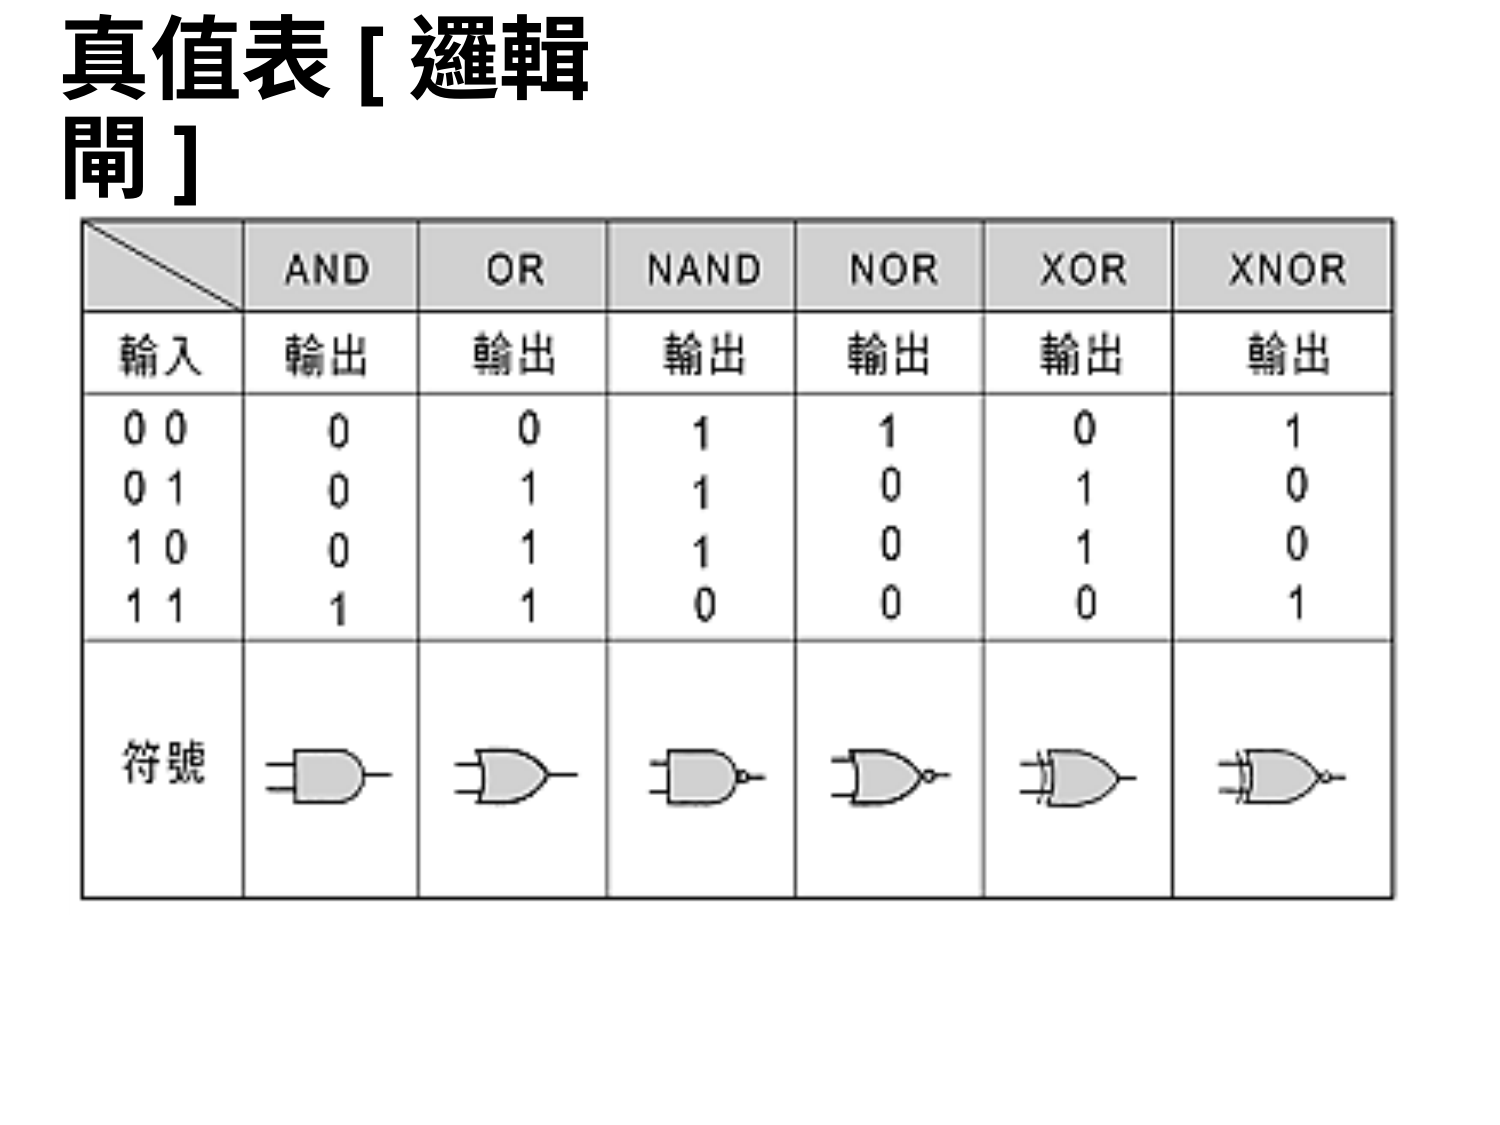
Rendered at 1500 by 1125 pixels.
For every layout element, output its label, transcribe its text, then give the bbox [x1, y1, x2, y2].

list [67, 208, 1412, 915]
title 真值表[邏輯閘] [43, 43, 706, 182]
